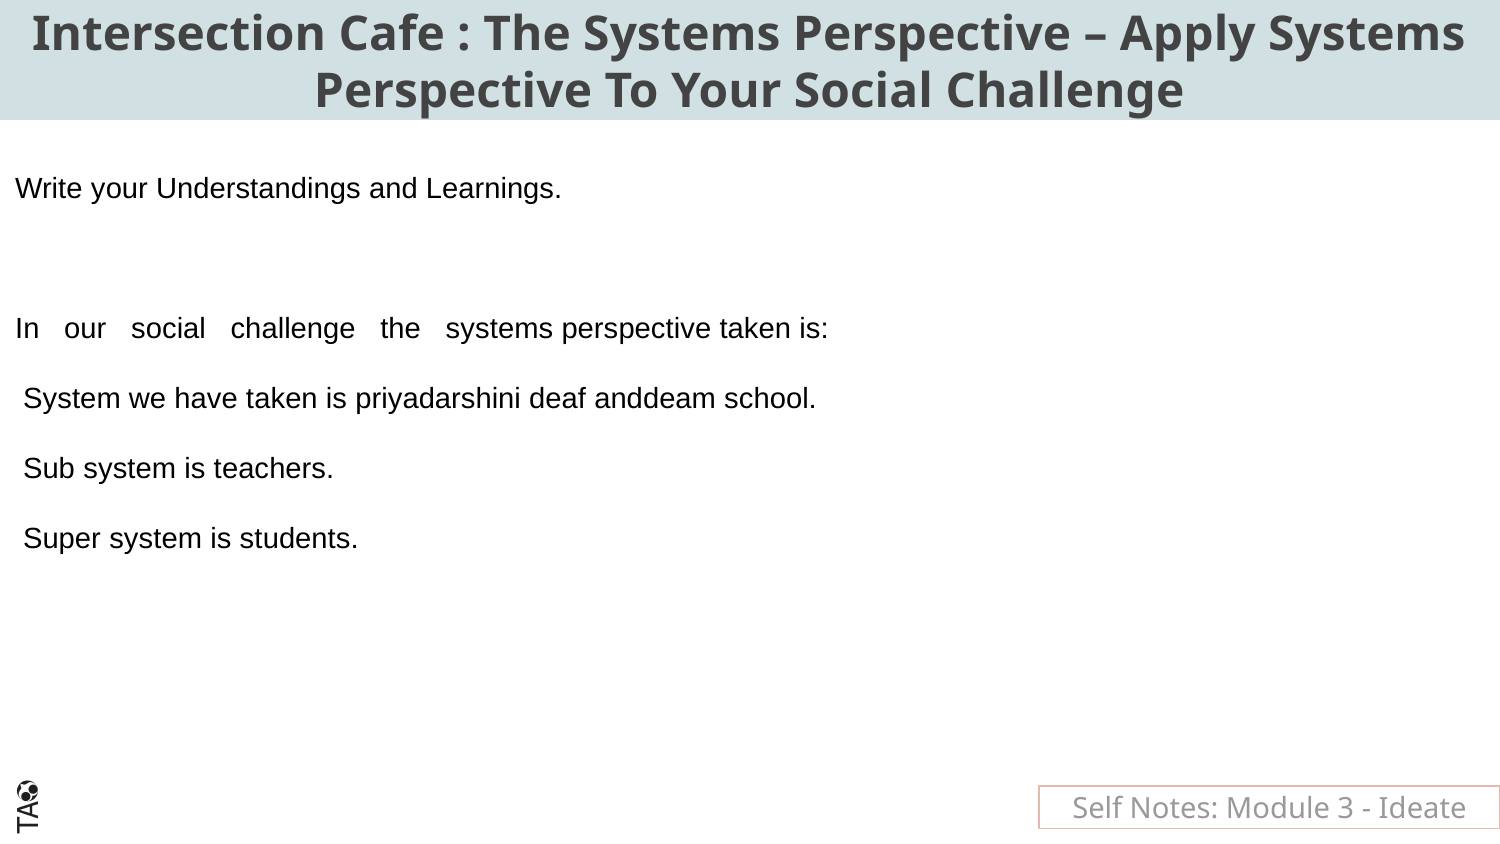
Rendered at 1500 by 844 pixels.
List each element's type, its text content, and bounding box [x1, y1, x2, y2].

picture [0, 780, 55, 835]
text_box Intersection Cafe : The Systems Perspective – Apply Systems Perspective To Your Social Challenge [0, 0, 1500, 120]
text_box Write your Understandings and Learnings. In our social challenge the systems perspective taken is: System we have taken is priyadarshini deaf anddeam school. Sub system is teachers. Super system is students. [0, 120, 1500, 815]
text_box Self Notes: Module 3 - Ideate [1039, 786, 1500, 829]
